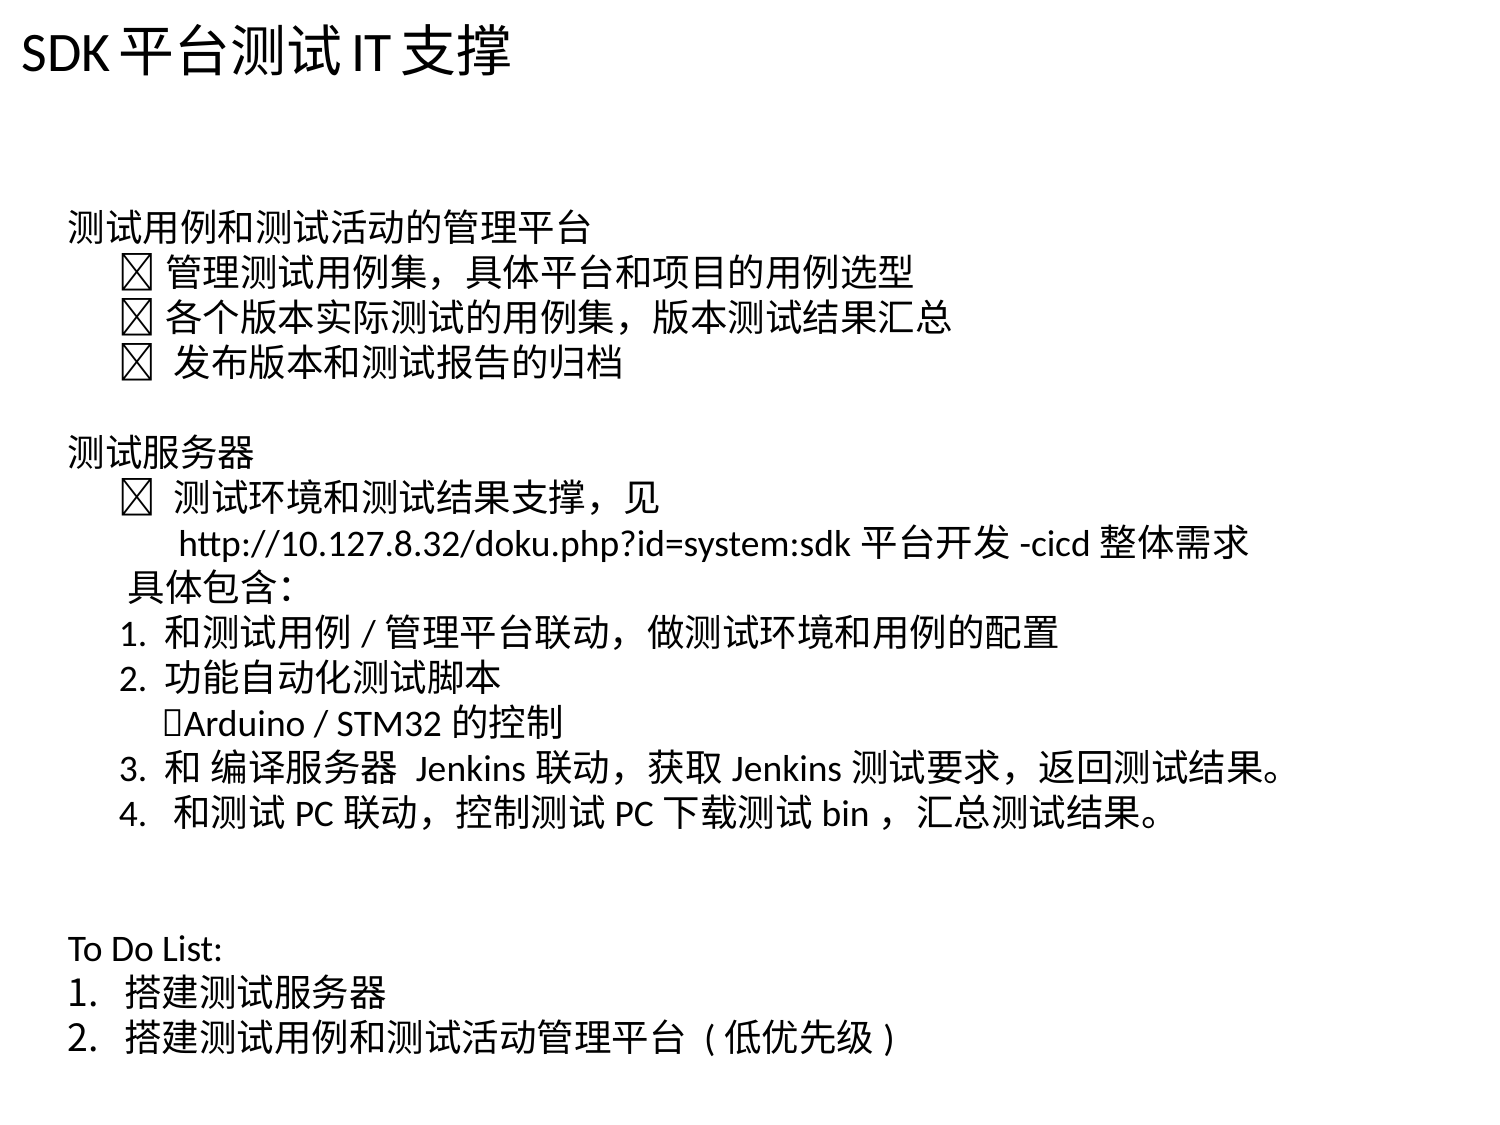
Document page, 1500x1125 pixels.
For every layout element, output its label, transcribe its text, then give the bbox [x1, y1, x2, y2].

text_box 测试用例和测试活动的管理平台 管理测试用例集，具体平台和项目的用例选型 各个版本实际测试的用例集，版本测试结果汇总  发布版本和测试报告的归档 测试服务器  测试环境和测试结果支撑，见 http://10.127.8.32/doku.php?id=system:sdk平台开发-cicd整体需求 具体包含： 1. 和测试用例/管理平台联动，做测试环境和用例的配置 2. 功能自动化测试脚本 Arduino / STM32的控制 3. 和 编译服务器 Jenkins联动，获取Jenkins测试要求，返回测试结果。 4. 和测试PC联动，控制测试PC下载测试bin，汇总测试结果。 To Do List: 搭建测试服务器 搭建测试用例和测试活动管理平台 (低优先级) [53, 196, 1447, 1066]
title SDK平台测试IT支撑 [6, 7, 1282, 90]
